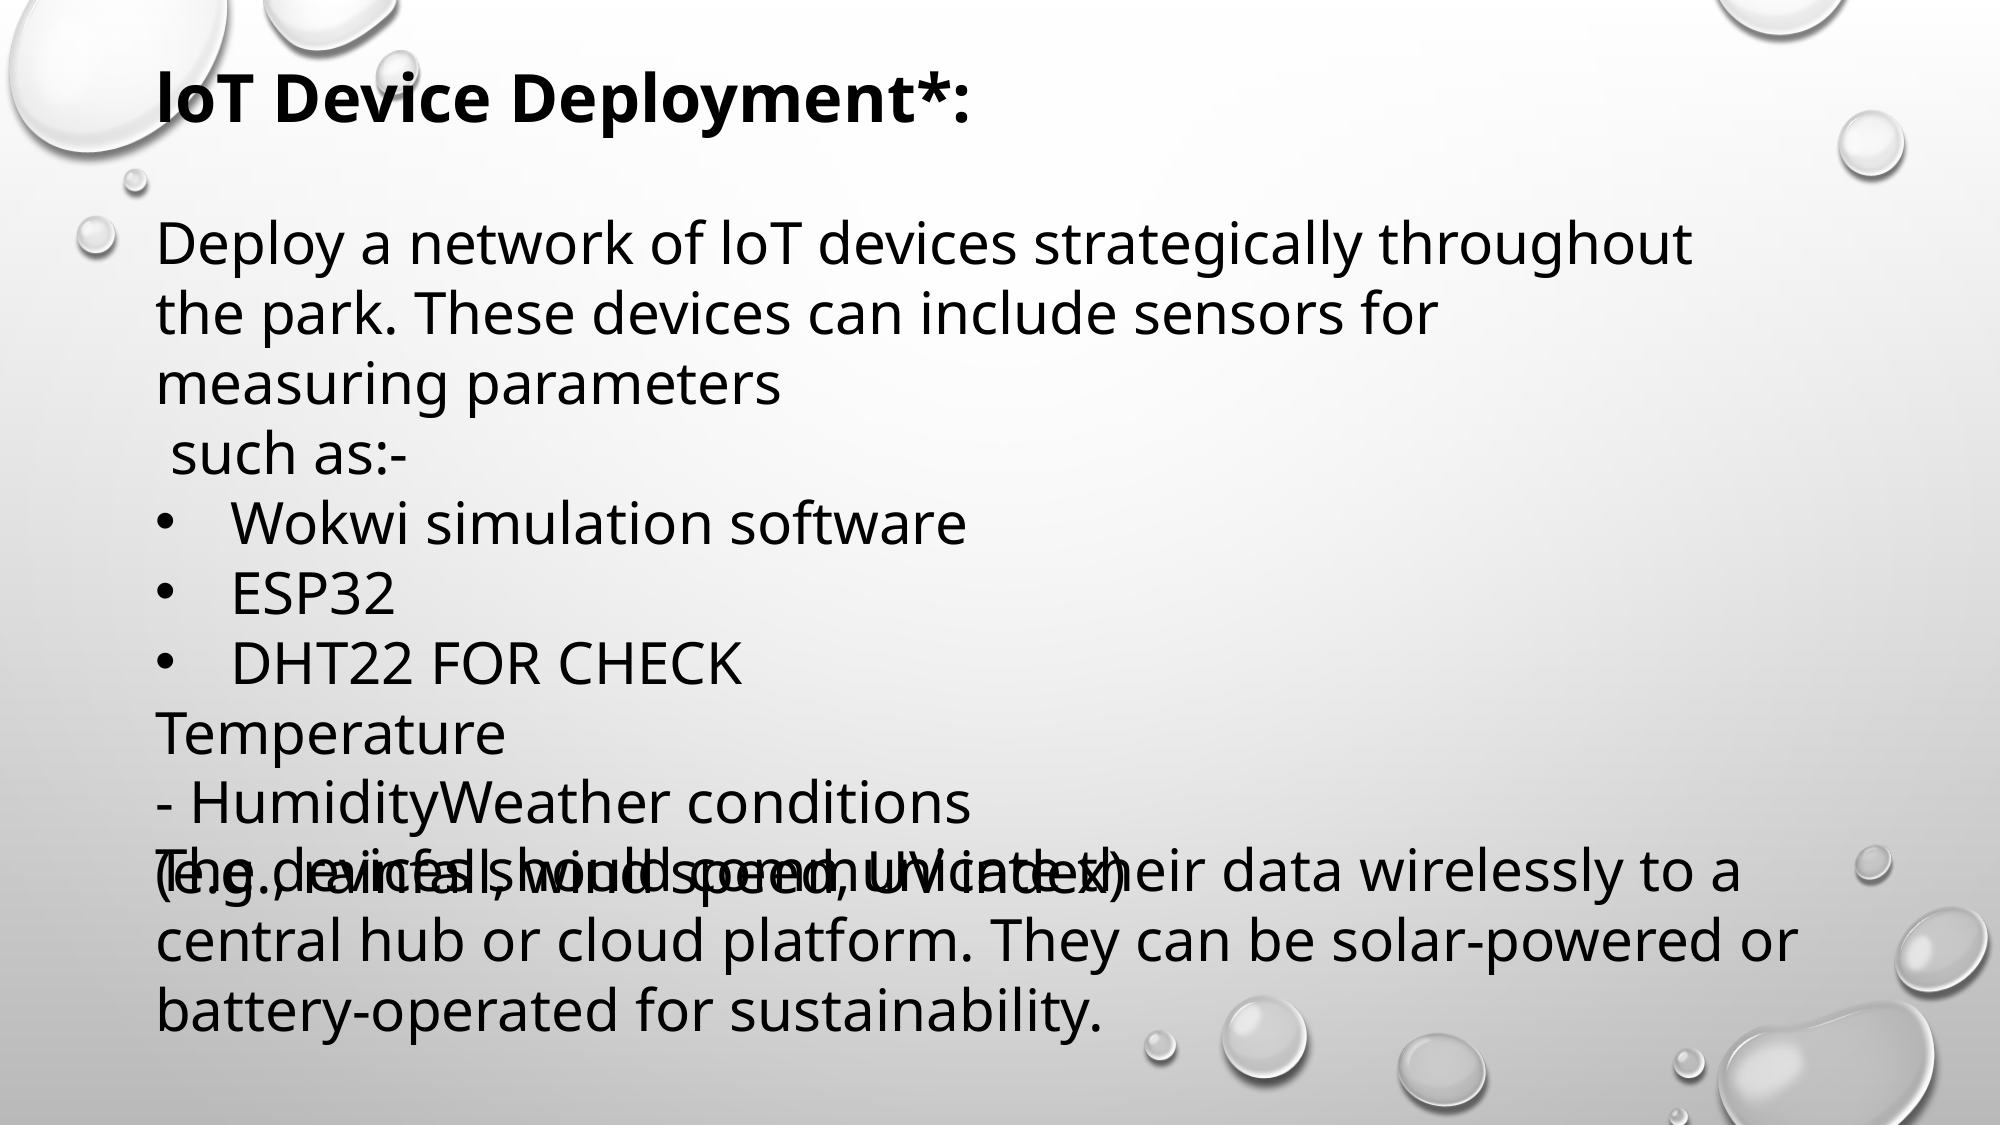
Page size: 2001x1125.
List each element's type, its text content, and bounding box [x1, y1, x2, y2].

text_box loT Device Deployment*: Deploy a network of loT devices strategically throughout the park. These devices can include sensors for measuring parameters such as:- Wokwi simulation software ESP32 DHT22 FOR CHECK Temperature - HumidityWeather conditions (e.g., rainfall, wind speed, UV index) [140, 48, 1722, 825]
text_box The devices should communicate their data wirelessly to a central hub or cloud platform. They can be solar-powered or battery-operated for sustainability. [140, 825, 1925, 1051]
picture [0, 0, 2000, 1125]
